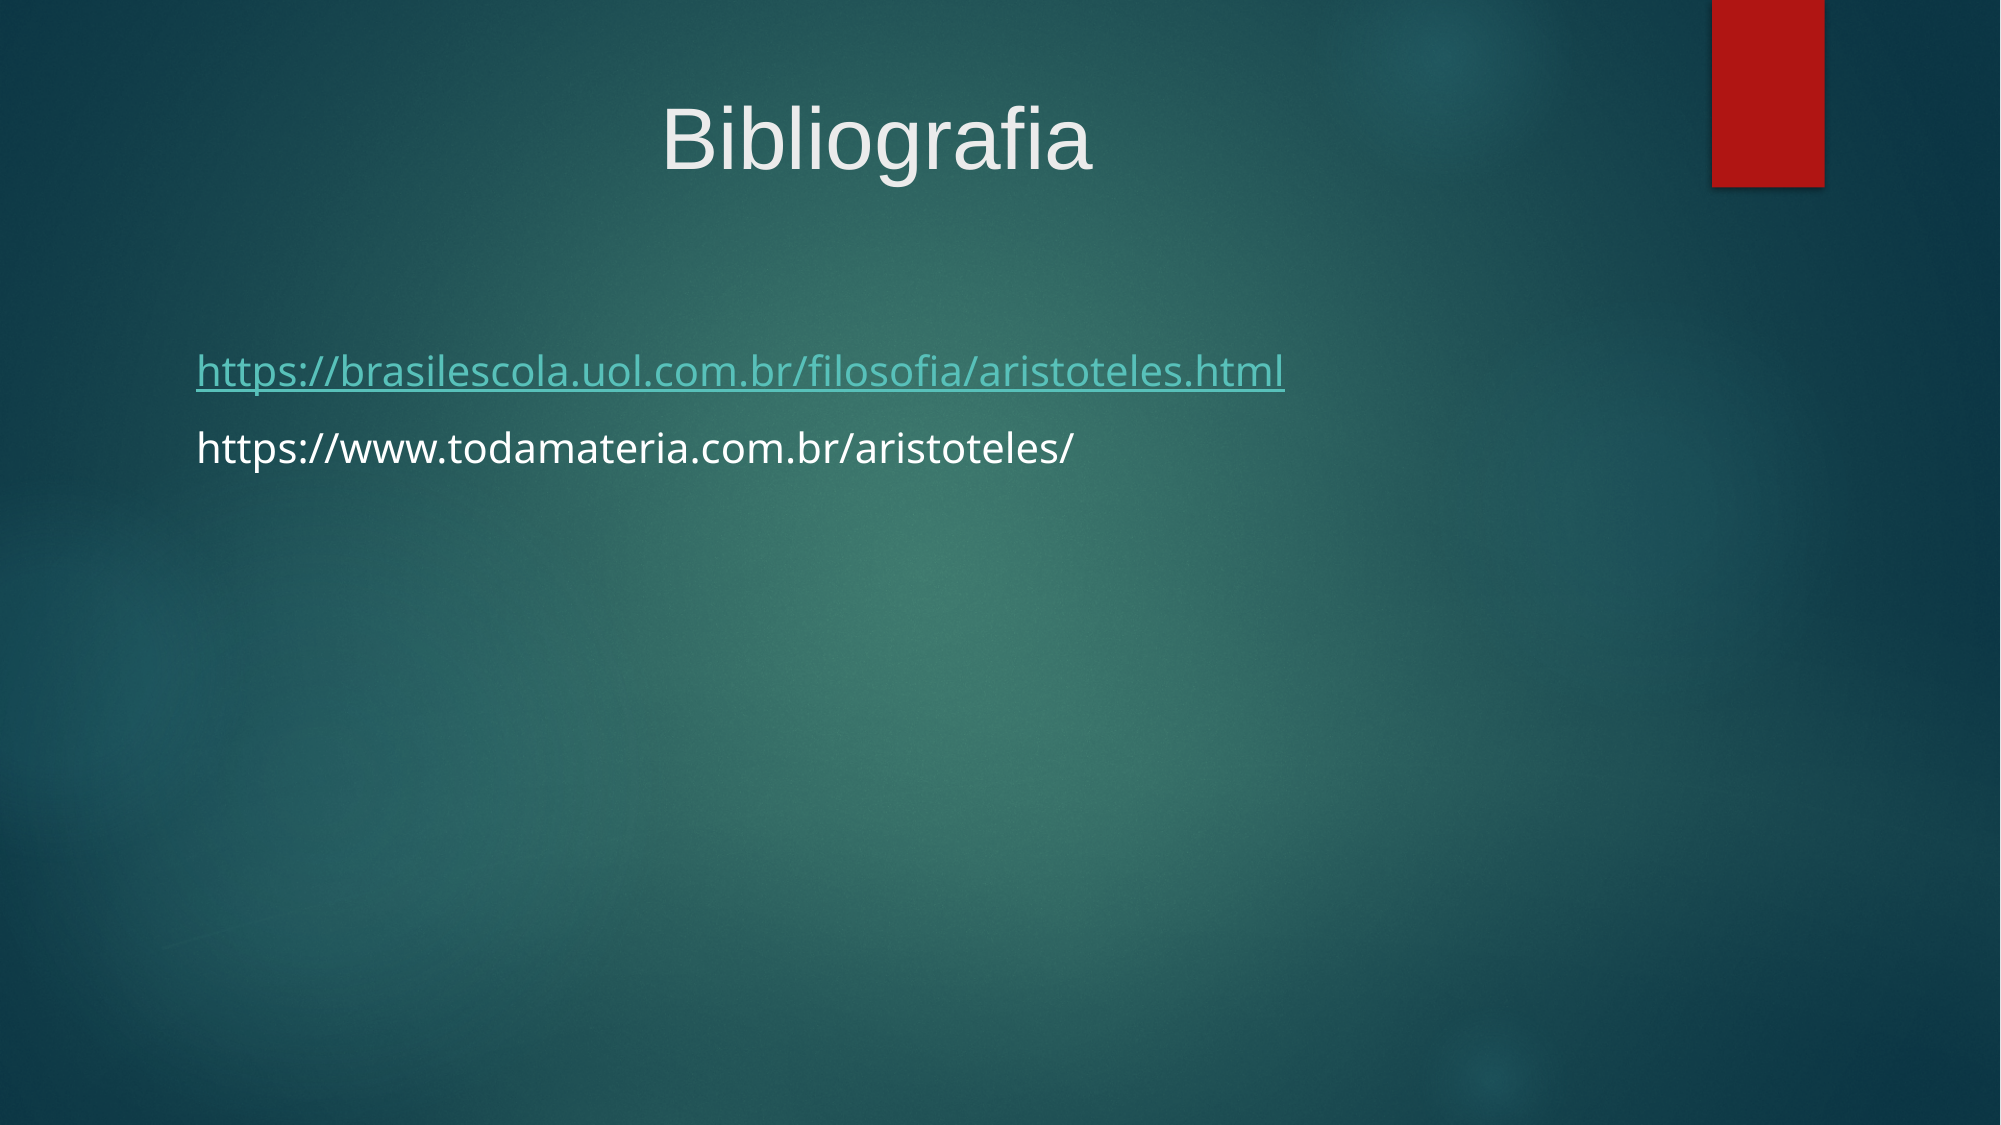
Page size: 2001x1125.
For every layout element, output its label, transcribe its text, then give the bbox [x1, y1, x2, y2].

title Bibliografia [106, 74, 1649, 304]
list https://brasilescola.uol.com.br/filosofia/aristoteles.html https://www.todamateria.com.br/aristoteles/ [181, 336, 1649, 1025]
picture [0, 0, 2001, 1125]
